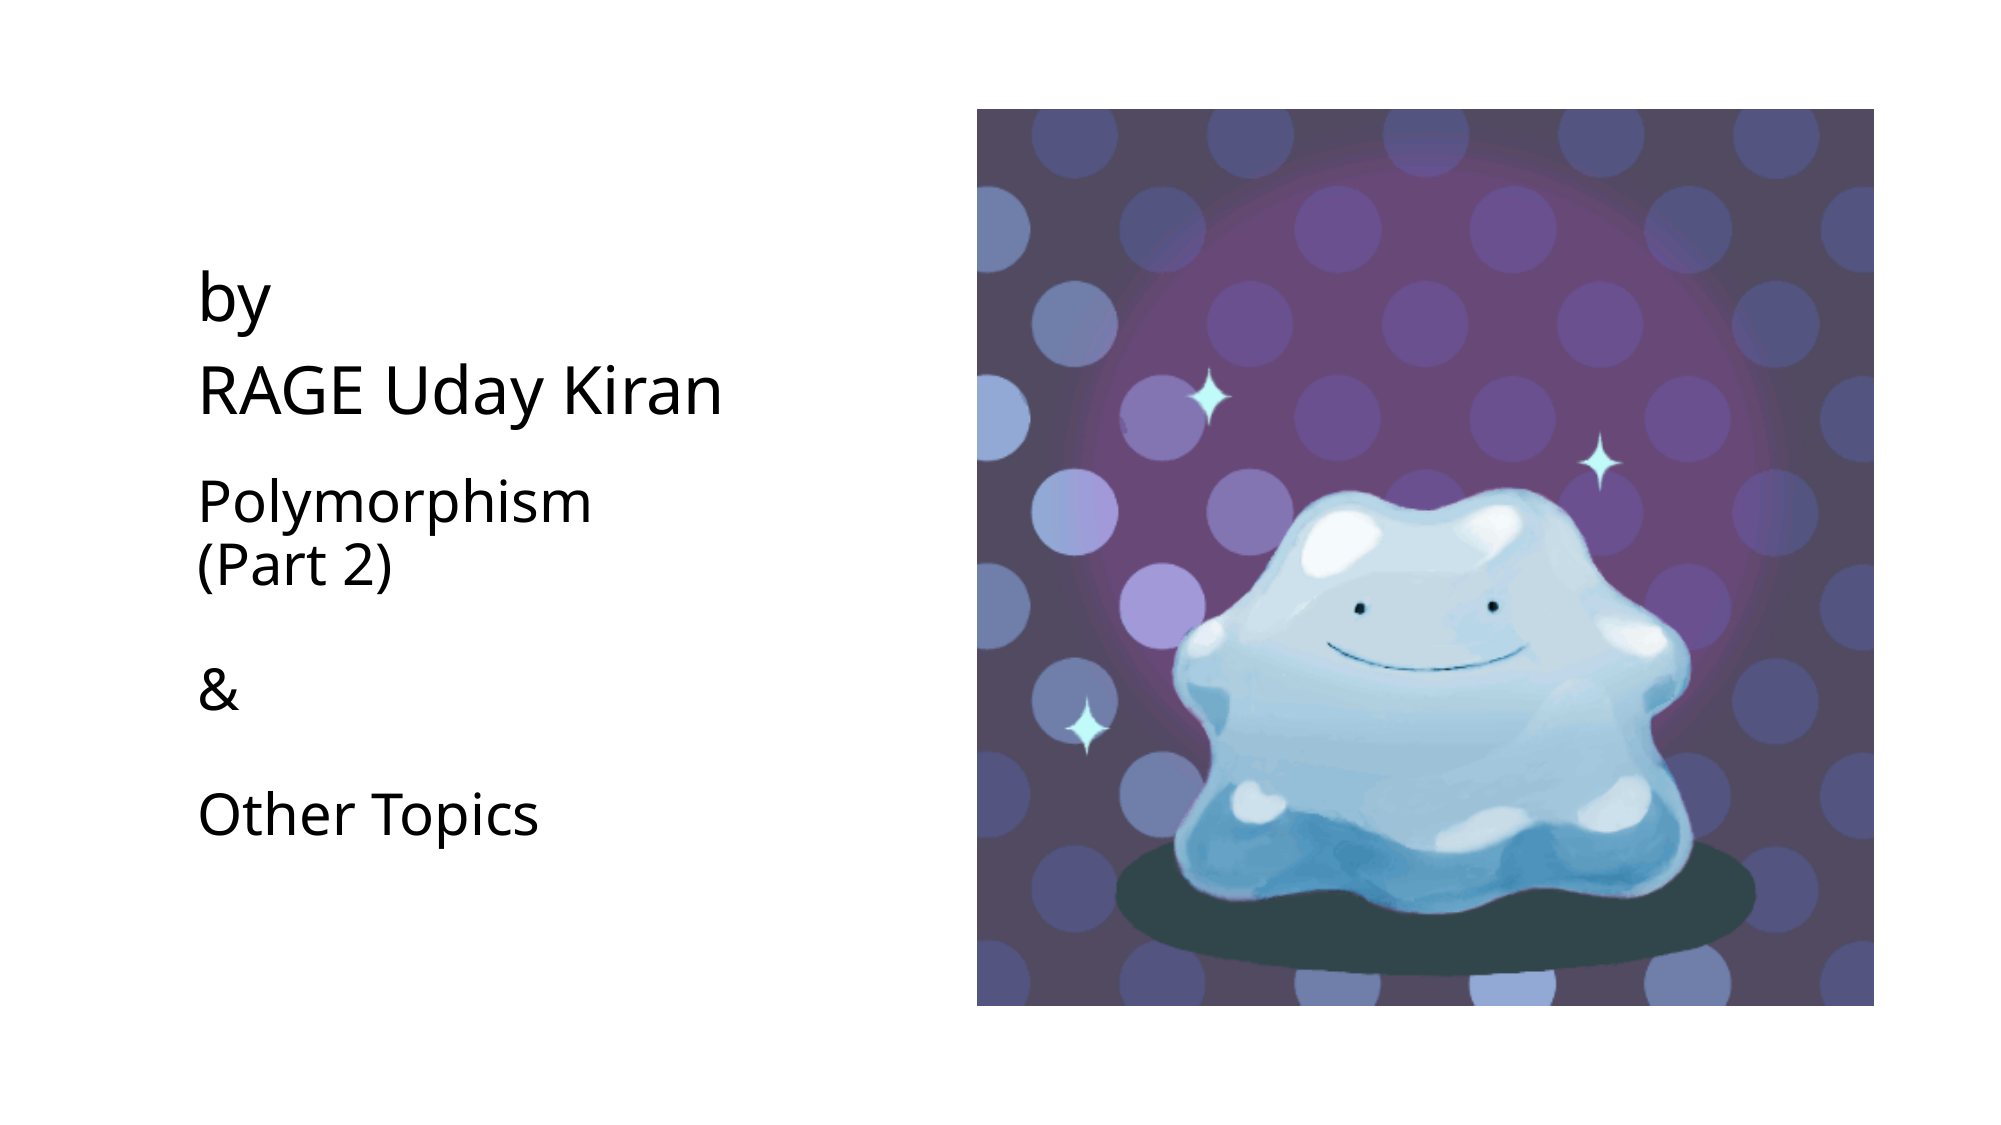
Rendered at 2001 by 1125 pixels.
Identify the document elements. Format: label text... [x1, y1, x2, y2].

title Polymorphism (Part 2) & Other Topics [182, 464, 952, 857]
subtitle by RAGE Uday Kiran [182, 156, 845, 437]
picture [976, 108, 1875, 1007]
